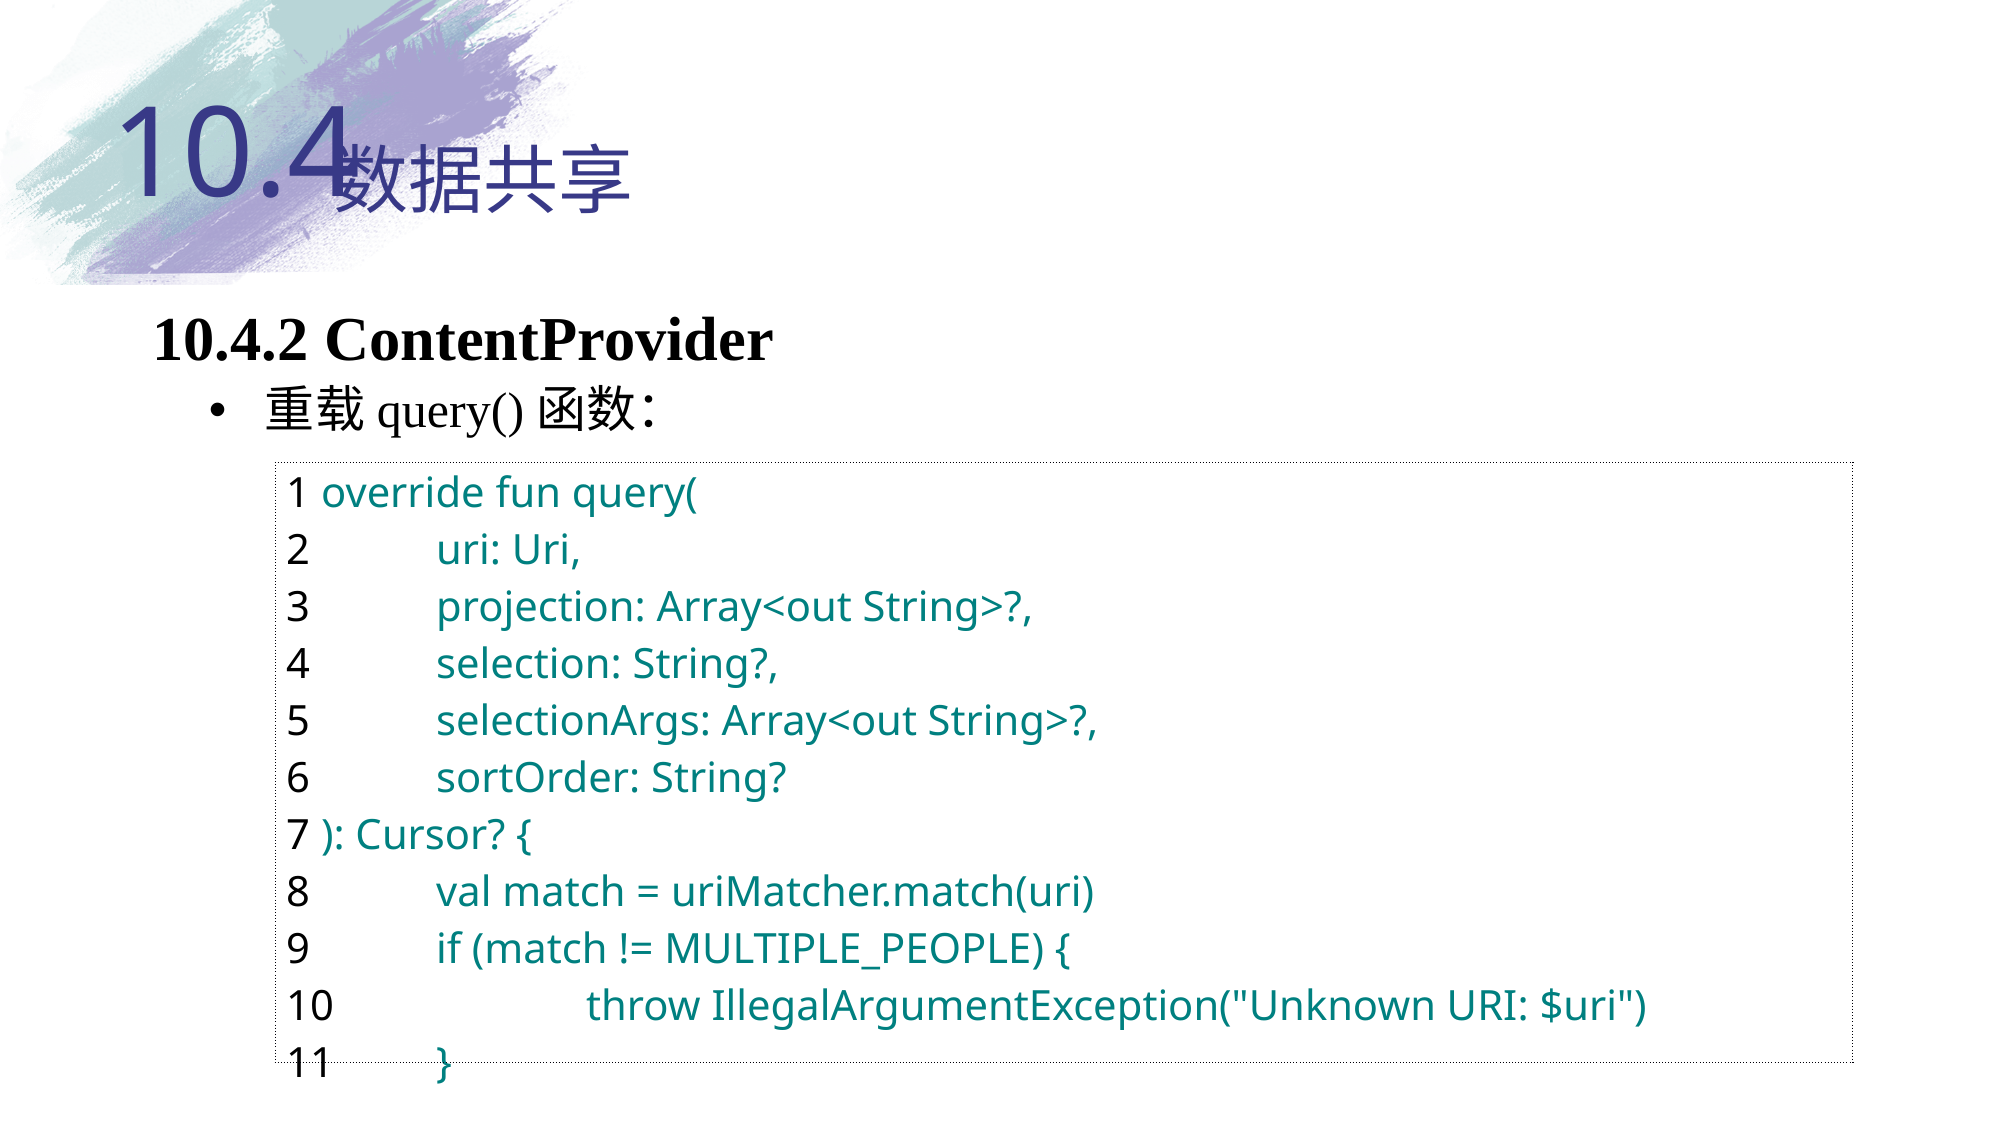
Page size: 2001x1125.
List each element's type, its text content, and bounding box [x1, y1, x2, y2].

text_box 10.4 [96, 64, 475, 230]
list 10.4.2 ContentProvider 重载query()函数： [137, 299, 1863, 1014]
title 数据共享 [318, 74, 2000, 293]
table_header 1 override fun query( 2 uri: Uri, 3 projection: Array<out String>?, 4 selection: String?, 5 selectionArgs: Array<out String>?, 6 sortOrder: String? 7 ): Cursor? { 8 val match = uriMatcher.match(uri) 9 if (match != MULTIPLE_PEOPLE) { 10 throw IllegalArgumentException("Unknown URI: $uri") 11 } [275, 463, 1853, 1063]
picture [0, 0, 649, 285]
